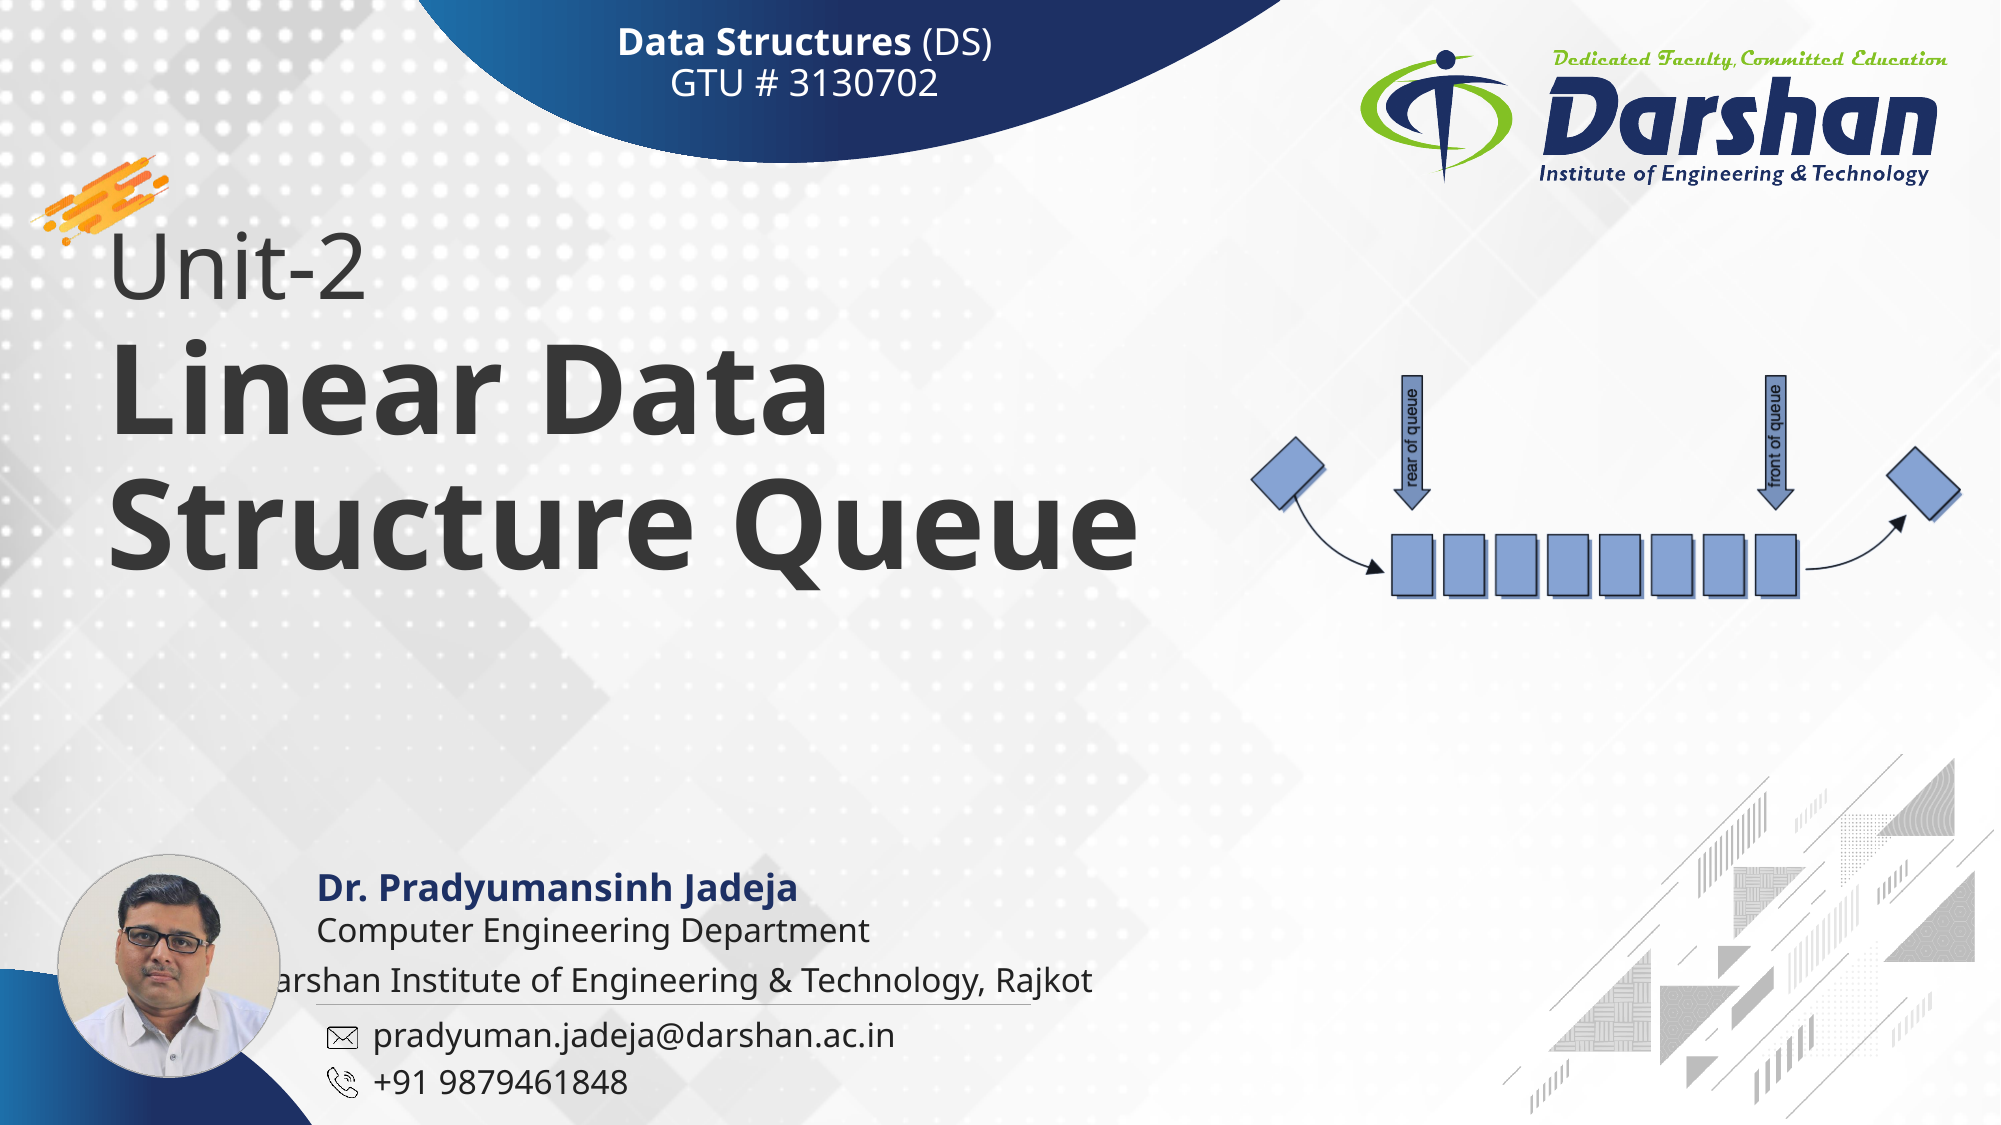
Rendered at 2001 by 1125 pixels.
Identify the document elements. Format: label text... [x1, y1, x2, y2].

list +91 9879461848 [358, 1059, 972, 1108]
list Computer Engineering Department [301, 913, 915, 956]
list Dr. Pradyumansinh Jadeja [301, 865, 1217, 913]
picture [10, 137, 189, 265]
picture [57, 854, 280, 1077]
picture [327, 1022, 357, 1053]
list Data Structures (DS) GTU # 3130702 [423, 3, 1186, 124]
picture [1360, 50, 1948, 186]
title Unit-2 Linear Data Structure Queue [91, 184, 1250, 605]
picture [327, 1067, 358, 1098]
list pradyuman.jadeja@darshan.ac.in [357, 1013, 971, 1061]
